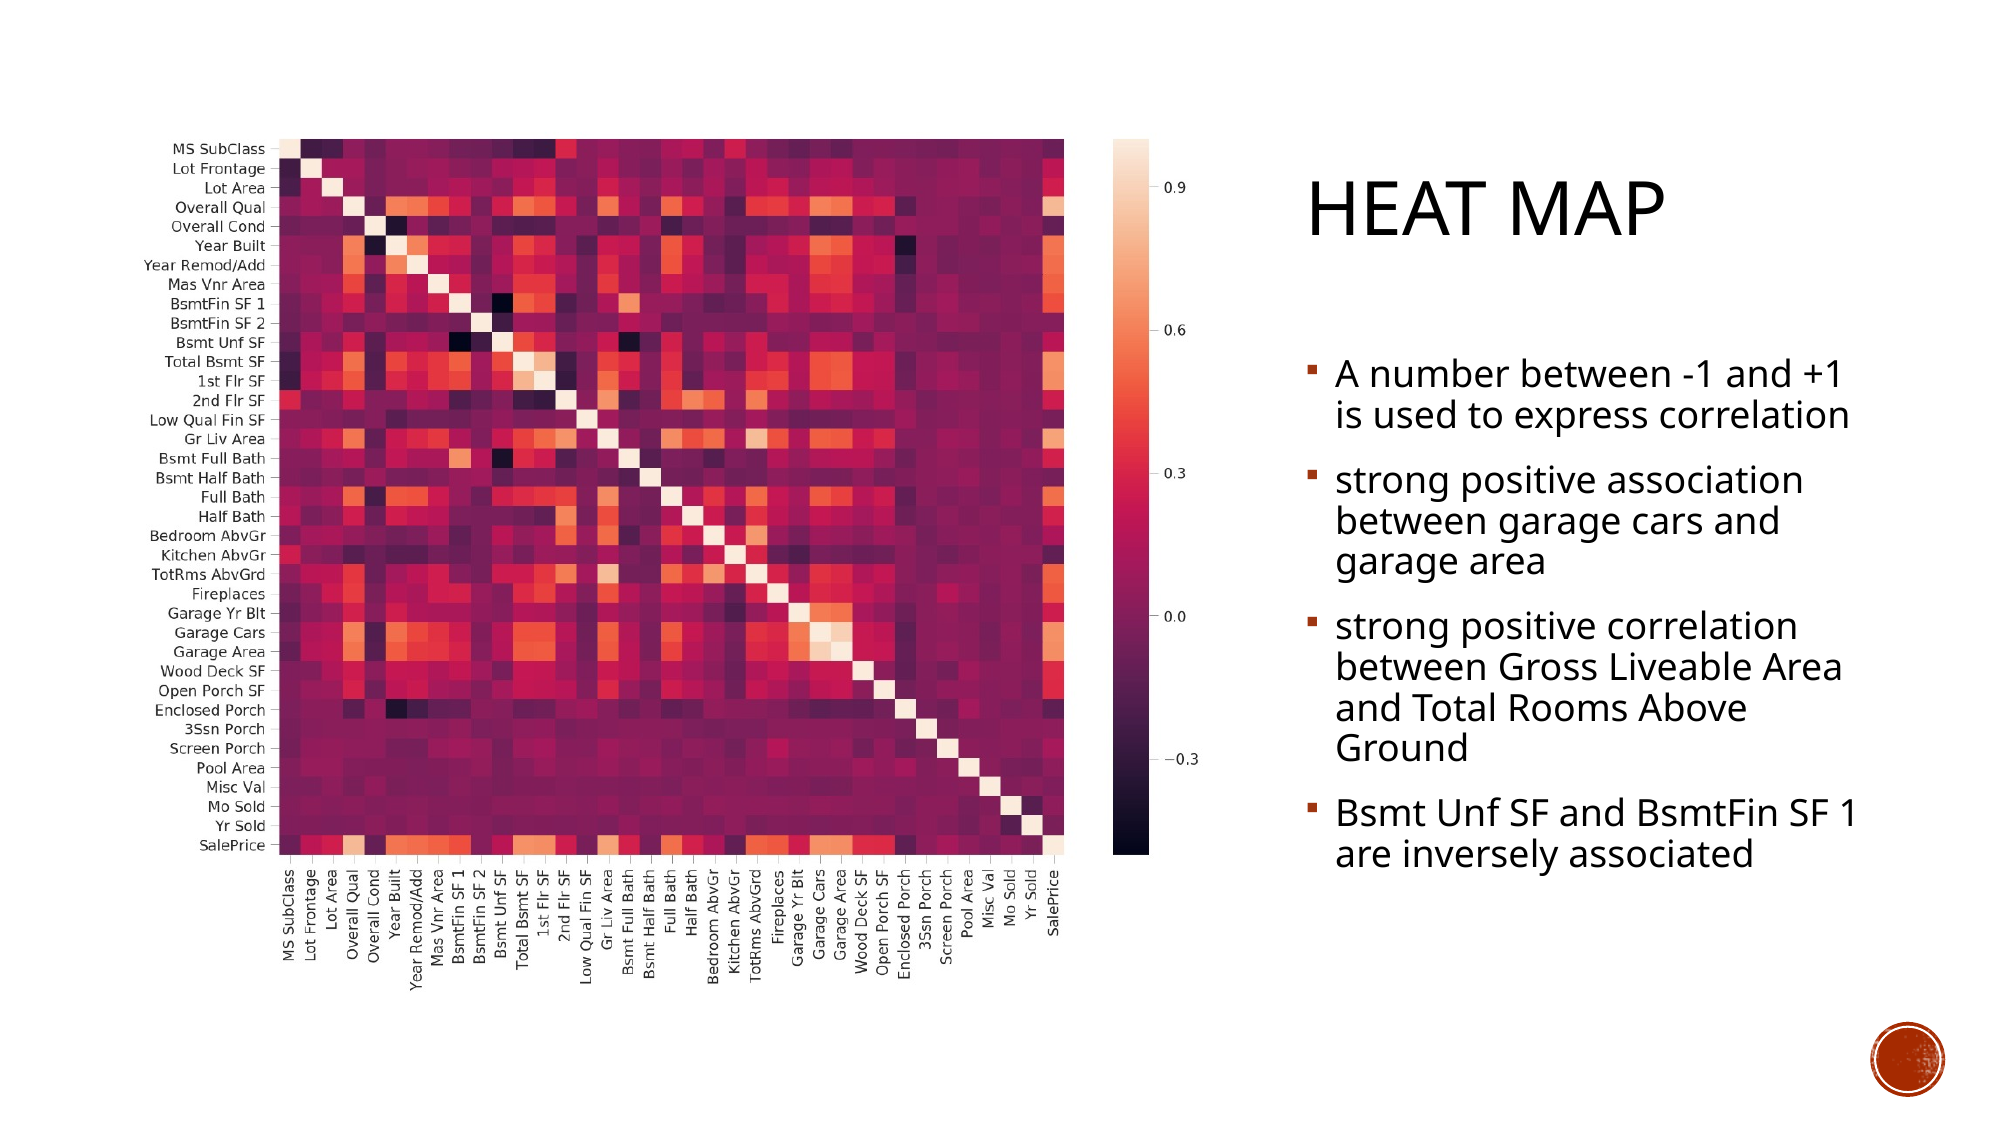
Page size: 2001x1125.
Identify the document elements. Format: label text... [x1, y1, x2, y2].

title Heat map [1290, 79, 1894, 344]
list A number between -1 and +1 is used to express correlation strong positive association between garage cars and garage area strong positive correlation between Gross Liveable Area and Total Rooms Above Ground Bsmt Unf SF and BsmtFin SF 1 are inversely associated [1290, 348, 1894, 1020]
picture [111, 104, 1230, 1022]
